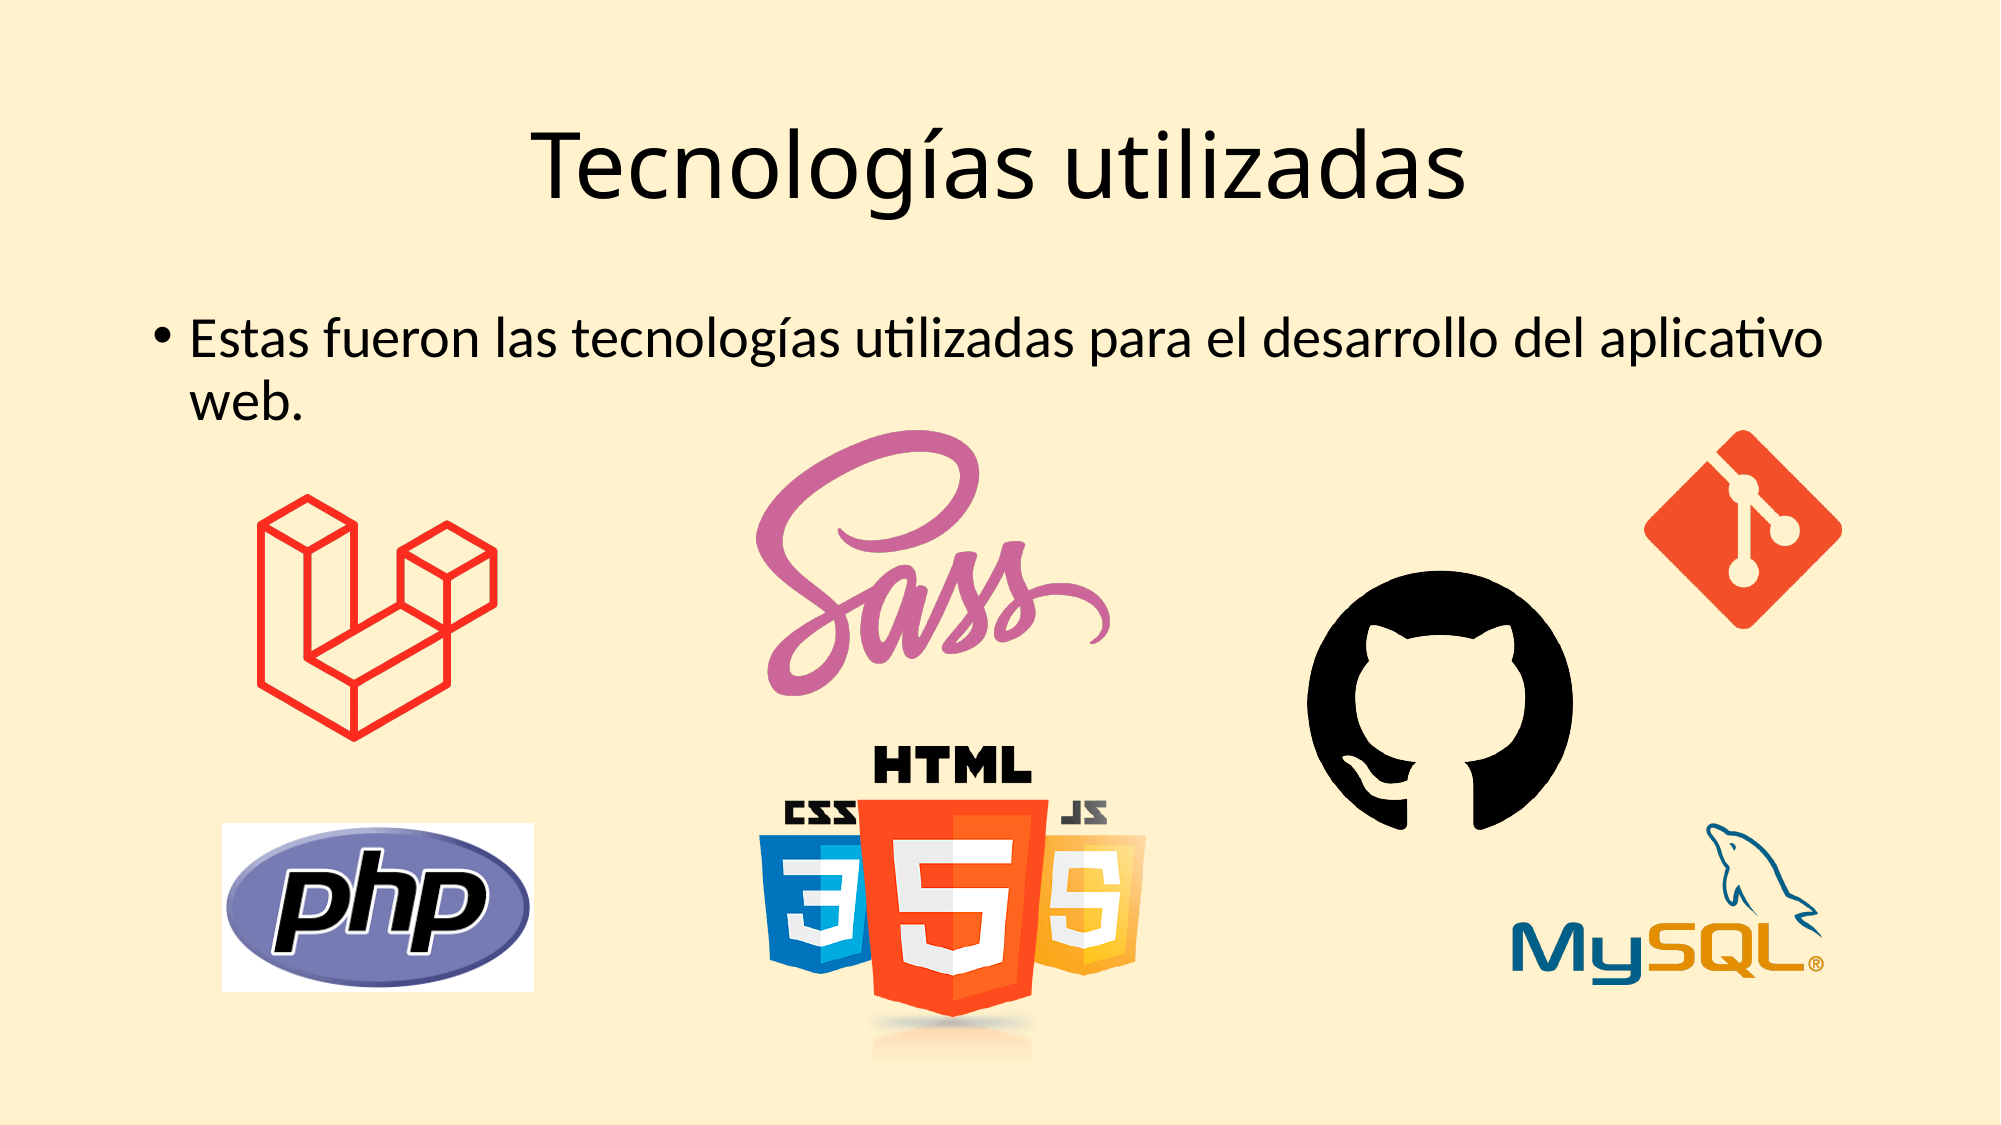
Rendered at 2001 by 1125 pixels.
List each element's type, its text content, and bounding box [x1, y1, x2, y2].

picture [222, 823, 534, 992]
picture [1644, 430, 1842, 629]
picture [756, 745, 1149, 1064]
list Estas fueron las tecnologías utilizadas para el desarrollo del aplicativo web. [137, 299, 1863, 1014]
title Tecnologías utilizadas [137, 59, 1863, 278]
picture [1307, 567, 1824, 985]
picture [257, 494, 499, 746]
picture [756, 430, 1110, 696]
